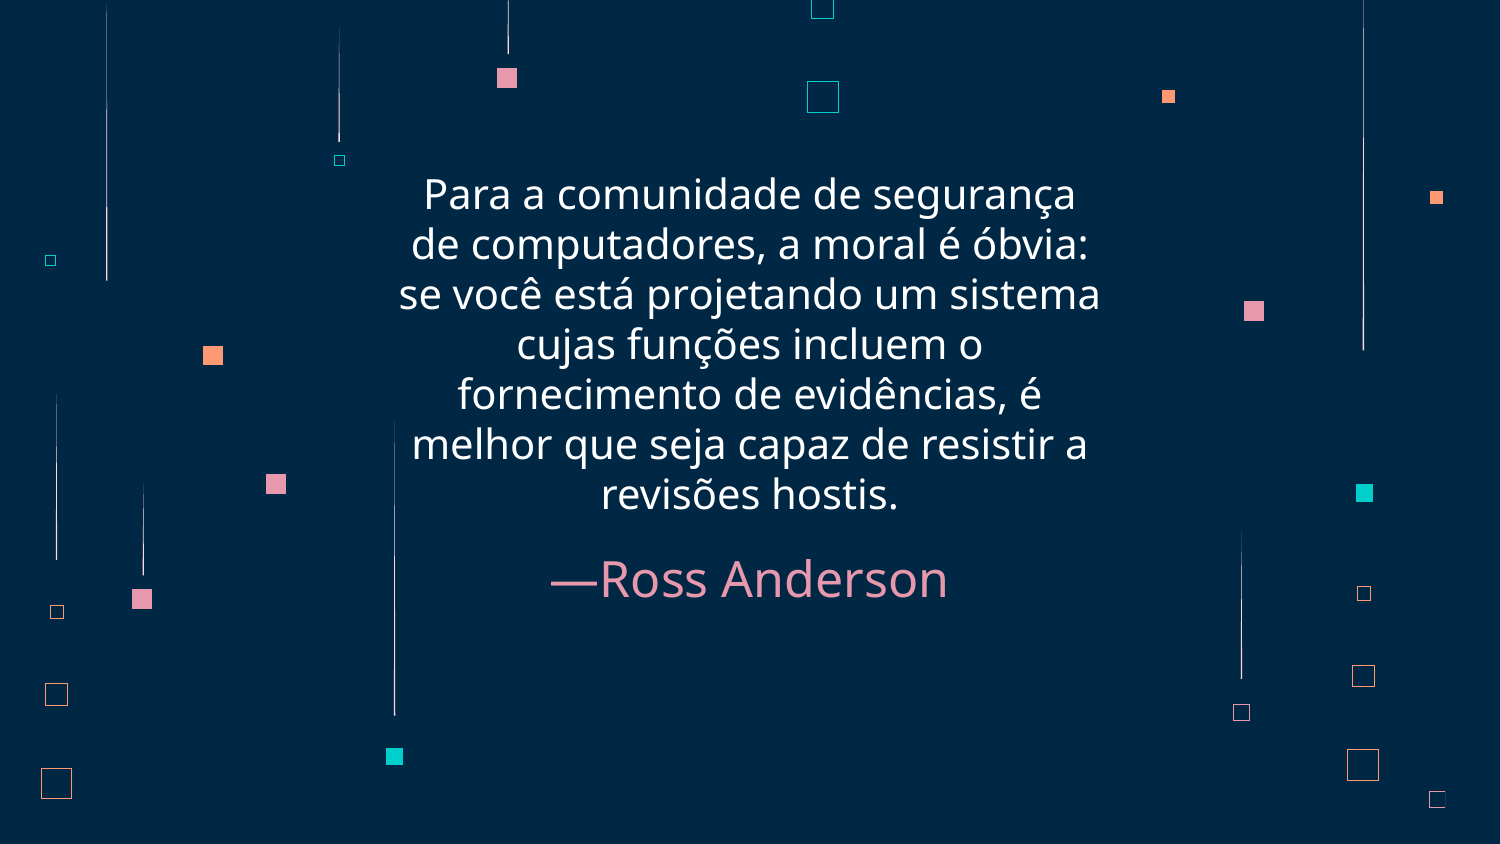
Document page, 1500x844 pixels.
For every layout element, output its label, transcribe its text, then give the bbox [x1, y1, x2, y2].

subtitle Para a comunidade de segurança de computadores, a moral é óbvia: se você está projetando um sistema cujas funções incluem o fornecimento de evidências, é melhor que seja capaz de resistir a revisões hostis. [382, 150, 1118, 533]
title —Ross Anderson [499, 533, 1001, 623]
